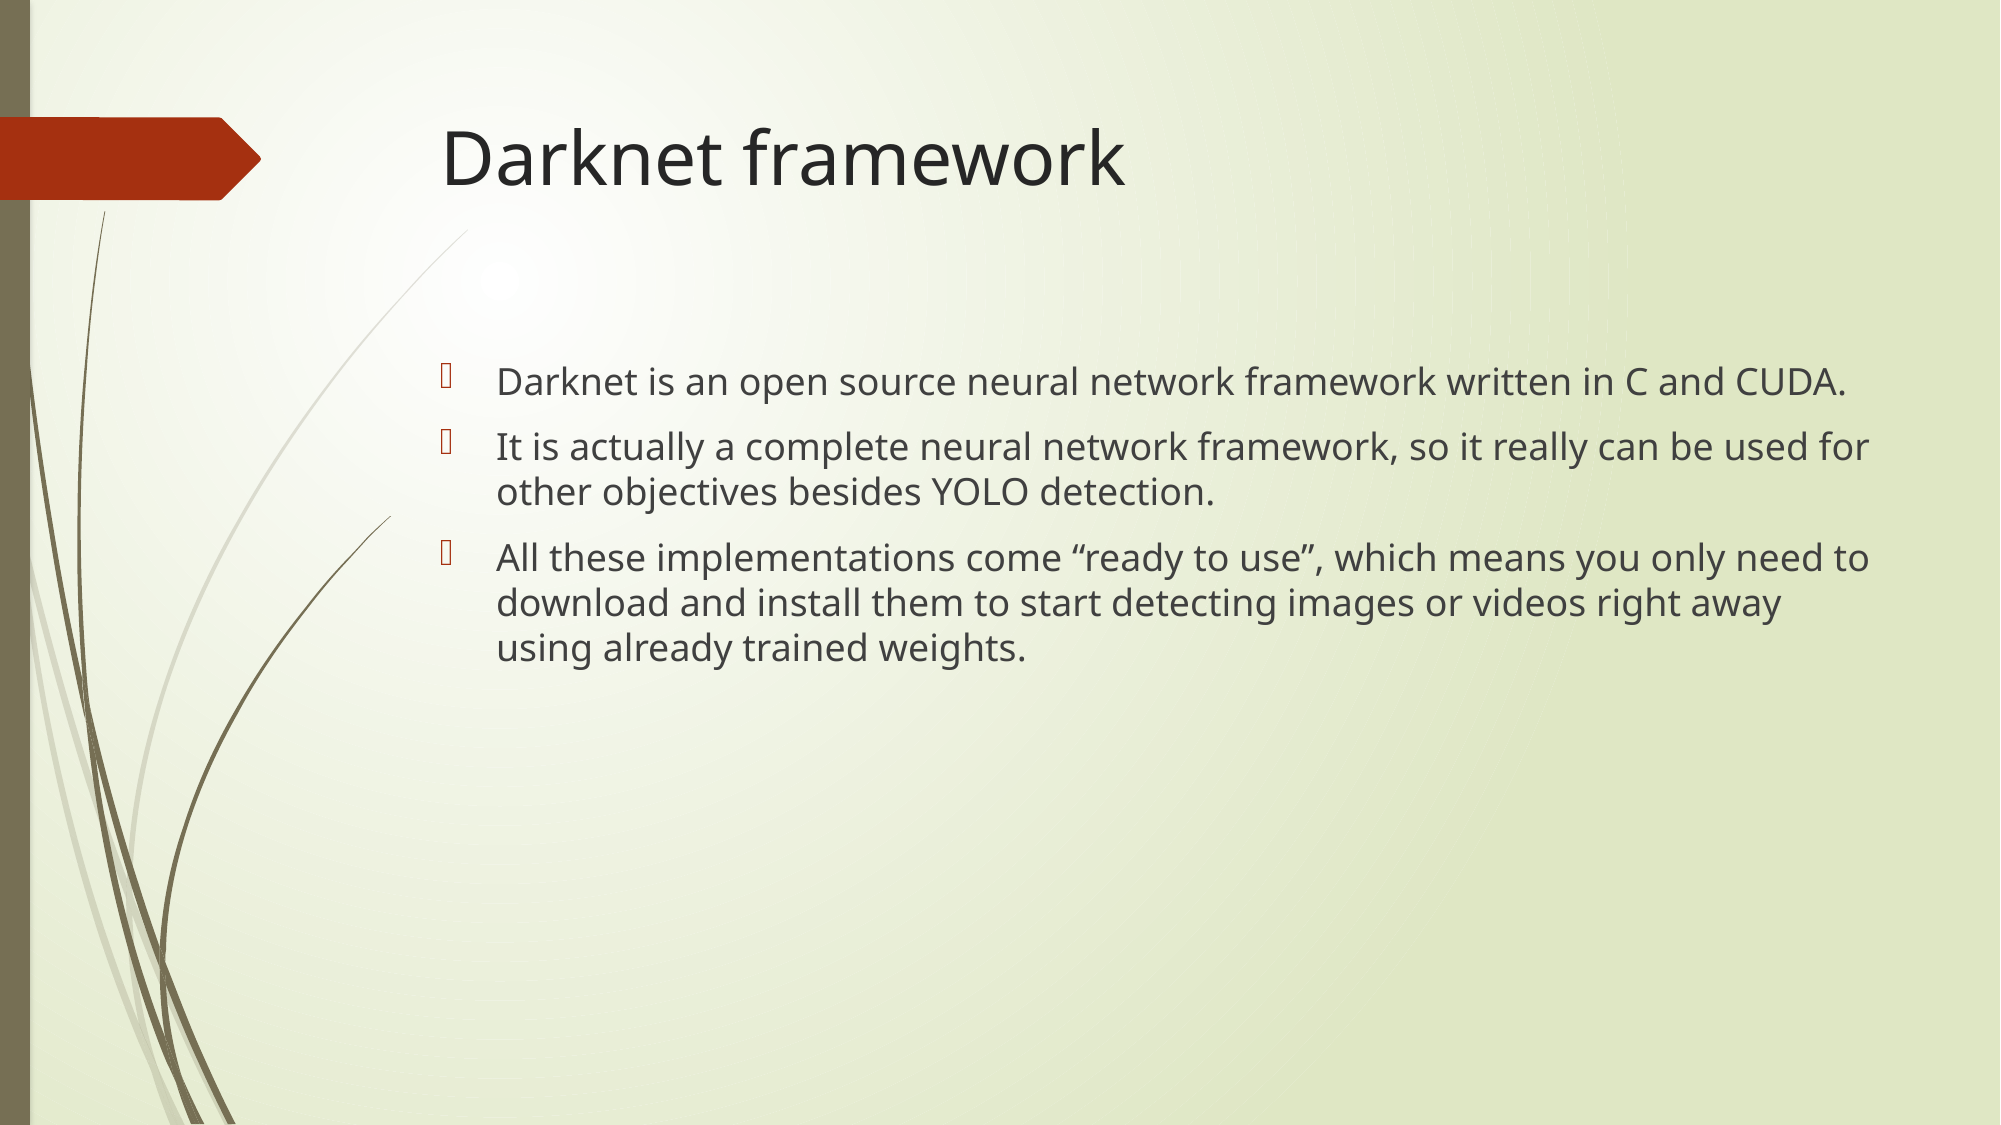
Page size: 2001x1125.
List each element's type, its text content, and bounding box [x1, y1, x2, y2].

list Darknet is an open source neural network framework written in C and CUDA. It is actually a complete neural network framework, so it really can be used for other objectives besides YOLO detection. All these implementations come “ready to use”, which means you only need to download and install them to start detecting images or videos right away using already trained weights. [424, 350, 1888, 970]
title Darknet framework [425, 102, 1888, 313]
